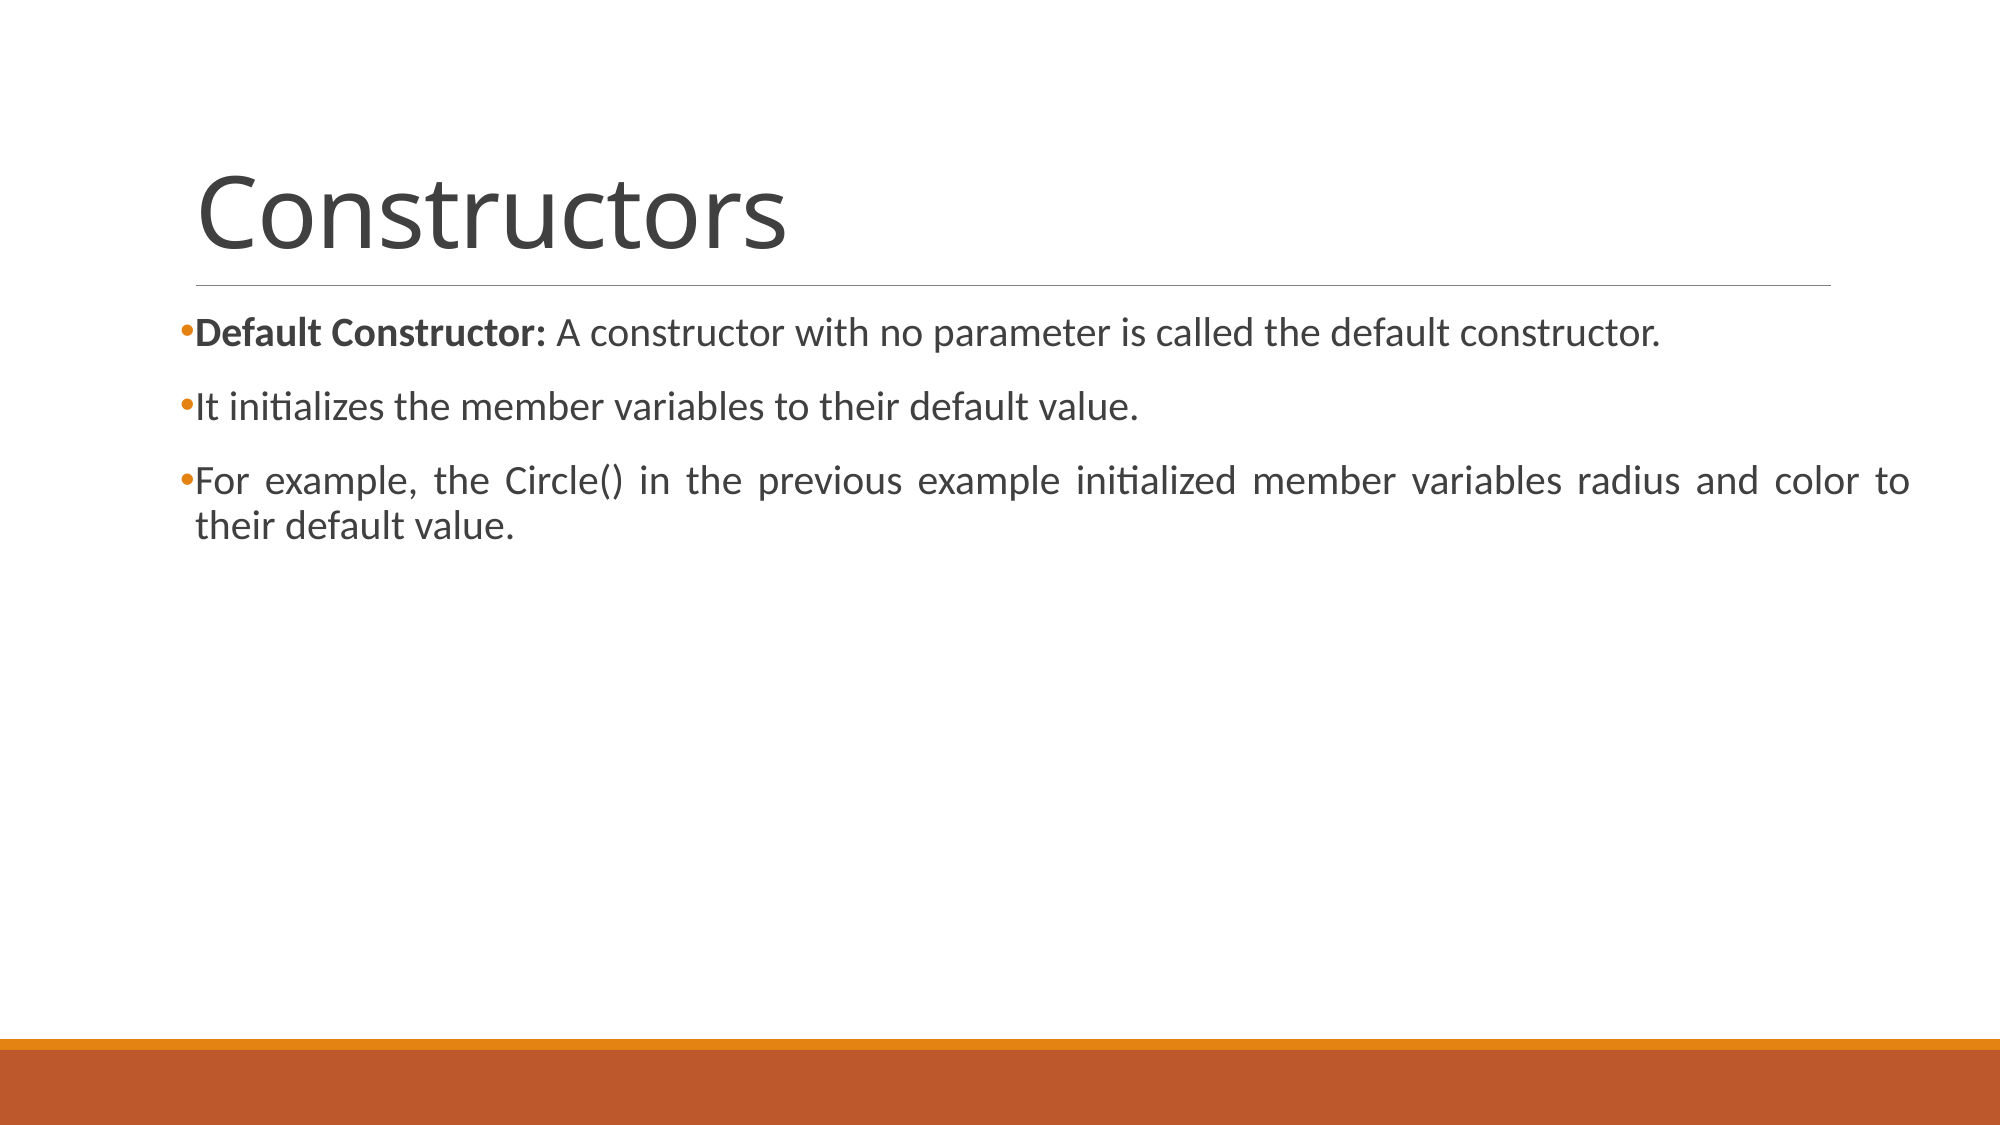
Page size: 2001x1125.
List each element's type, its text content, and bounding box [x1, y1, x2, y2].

title Constructors [180, 38, 1830, 276]
list Default Constructor: A constructor with no parameter is called the default constructor. It initializes the member variables to their default value. For example, the Circle() in the previous example initialized member variables radius and color to their default value. [180, 302, 1912, 1017]
